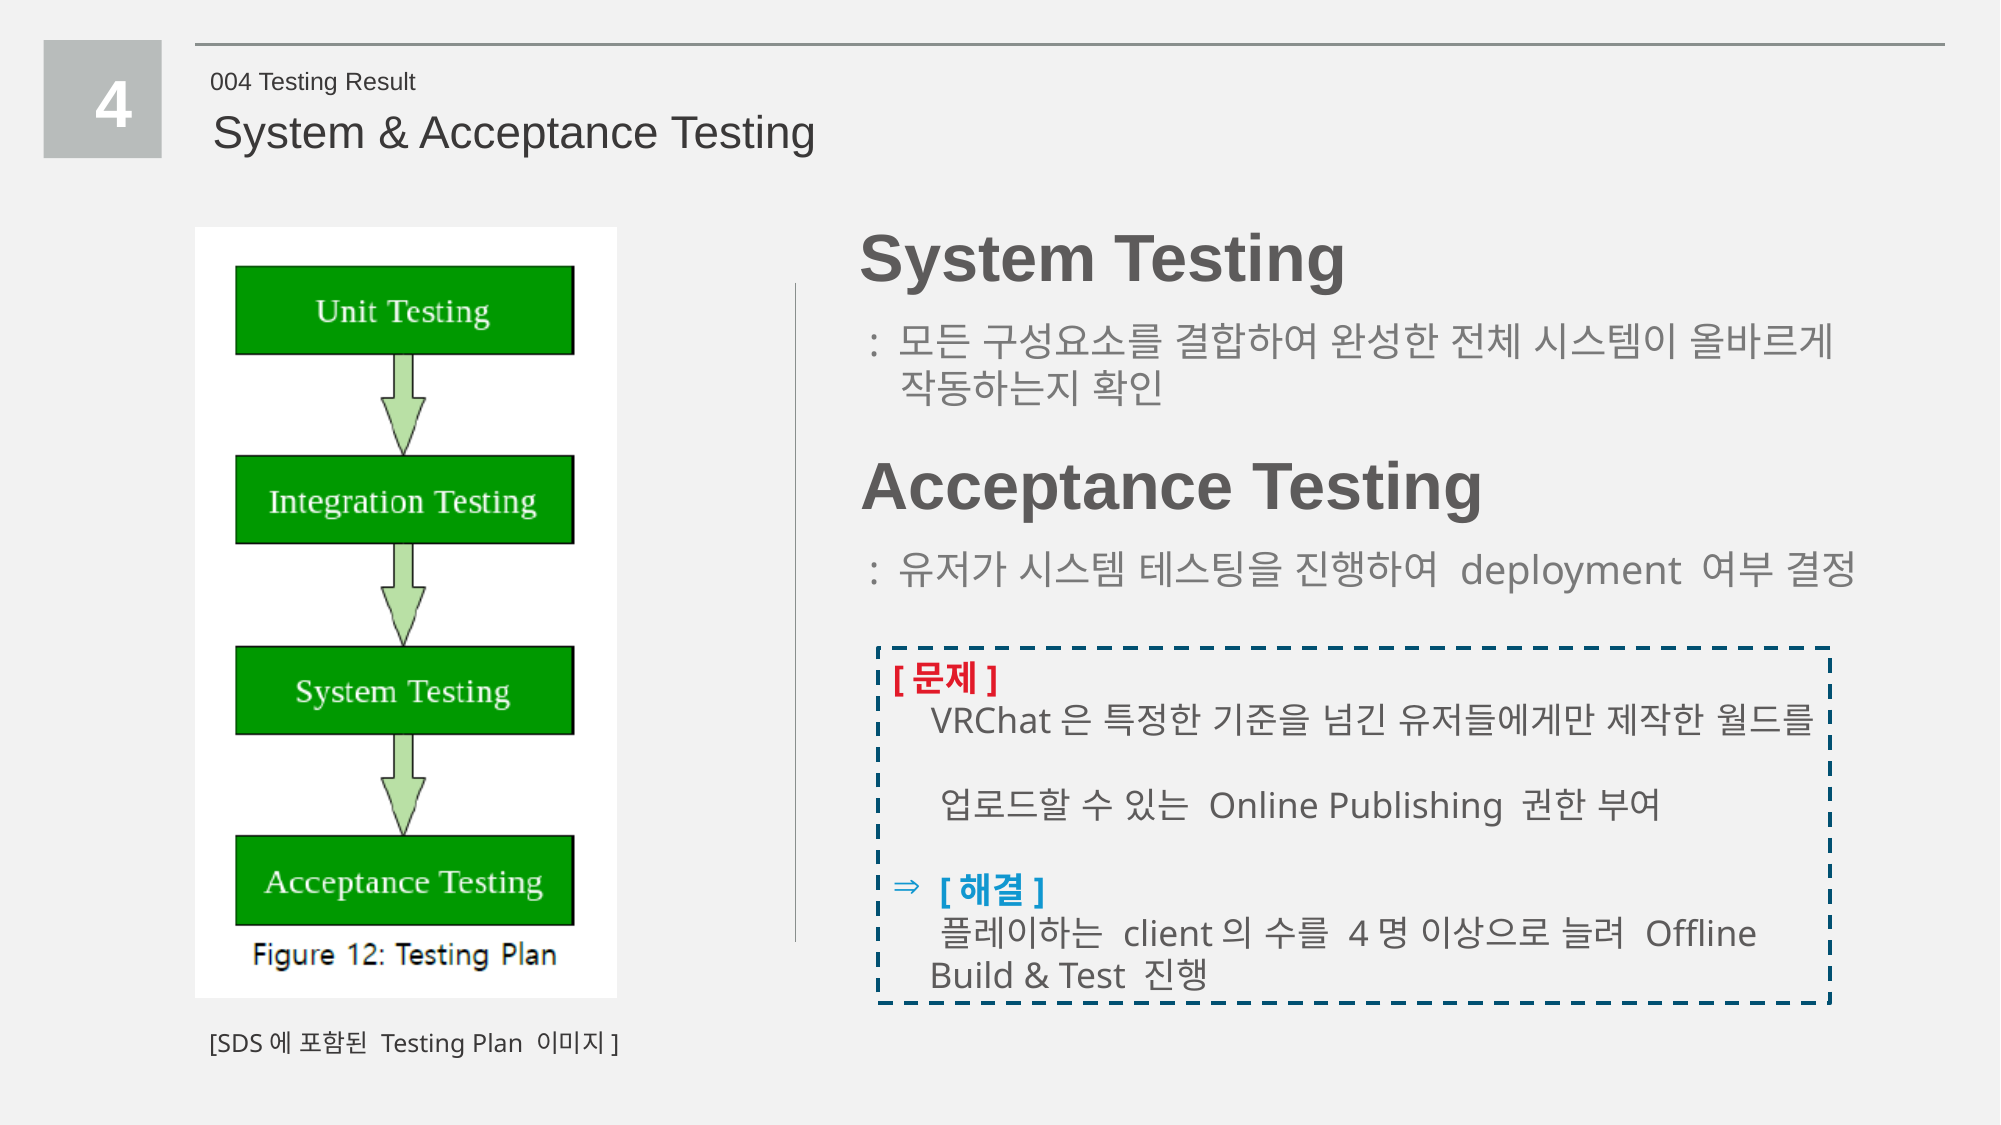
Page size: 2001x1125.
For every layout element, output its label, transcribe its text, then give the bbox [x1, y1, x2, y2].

text_box 4 [80, 52, 123, 148]
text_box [194, 57, 835, 167]
text_box [문제] VRChat은 특정한 기준을 넘긴 유저들에게만 제작한 월드를 업로드할 수 있는 Online Publishing 권한 부여 [해결] 플레이하는 client의 수를 4명 이상으로 늘려 Offline Build & Test 진행 [877, 648, 1831, 1004]
text_box [SDS에 포함된 Testing Plan 이미지] [194, 1020, 634, 1066]
text_box : 모든 구성요소를 결합하여 완성한 전체 시스템이 올바르게 작동하는지 확인 [854, 309, 1899, 420]
text_box [42, 39, 163, 159]
text_box System Testing [844, 207, 1362, 303]
picture [194, 226, 617, 998]
text_box : 유저가 시스템 테스팅을 진행하여 deployment 여부 결정 [854, 537, 1899, 600]
text_box Acceptance Testing [845, 435, 1500, 531]
